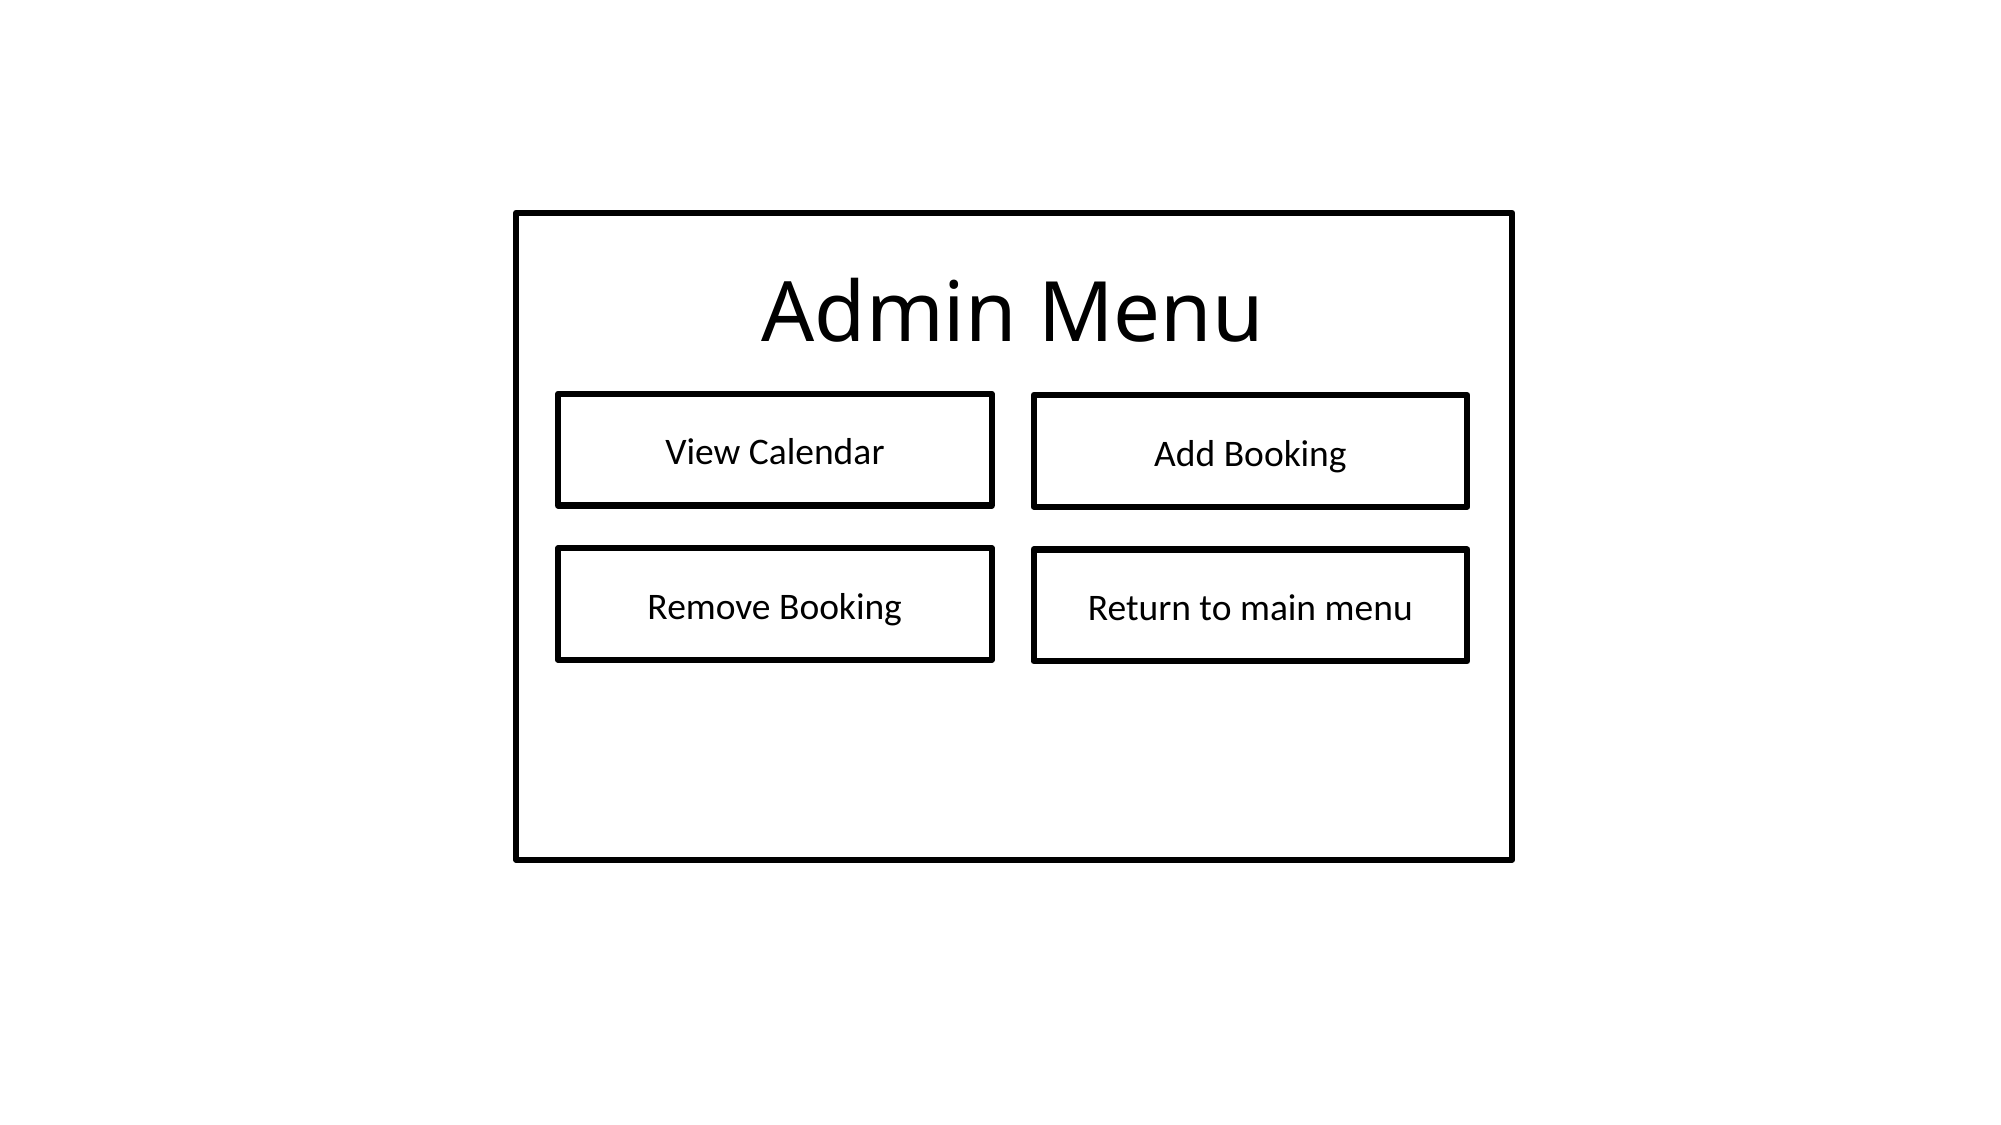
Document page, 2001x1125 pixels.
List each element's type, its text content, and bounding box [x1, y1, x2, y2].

text_box Admin Menu [746, 251, 1279, 366]
text_box Return to main menu [1033, 549, 1468, 662]
text_box Add Booking [1033, 395, 1468, 507]
text_box Remove Booking [558, 548, 992, 660]
text_box [516, 212, 1513, 860]
text_box View Calendar [558, 393, 992, 506]
